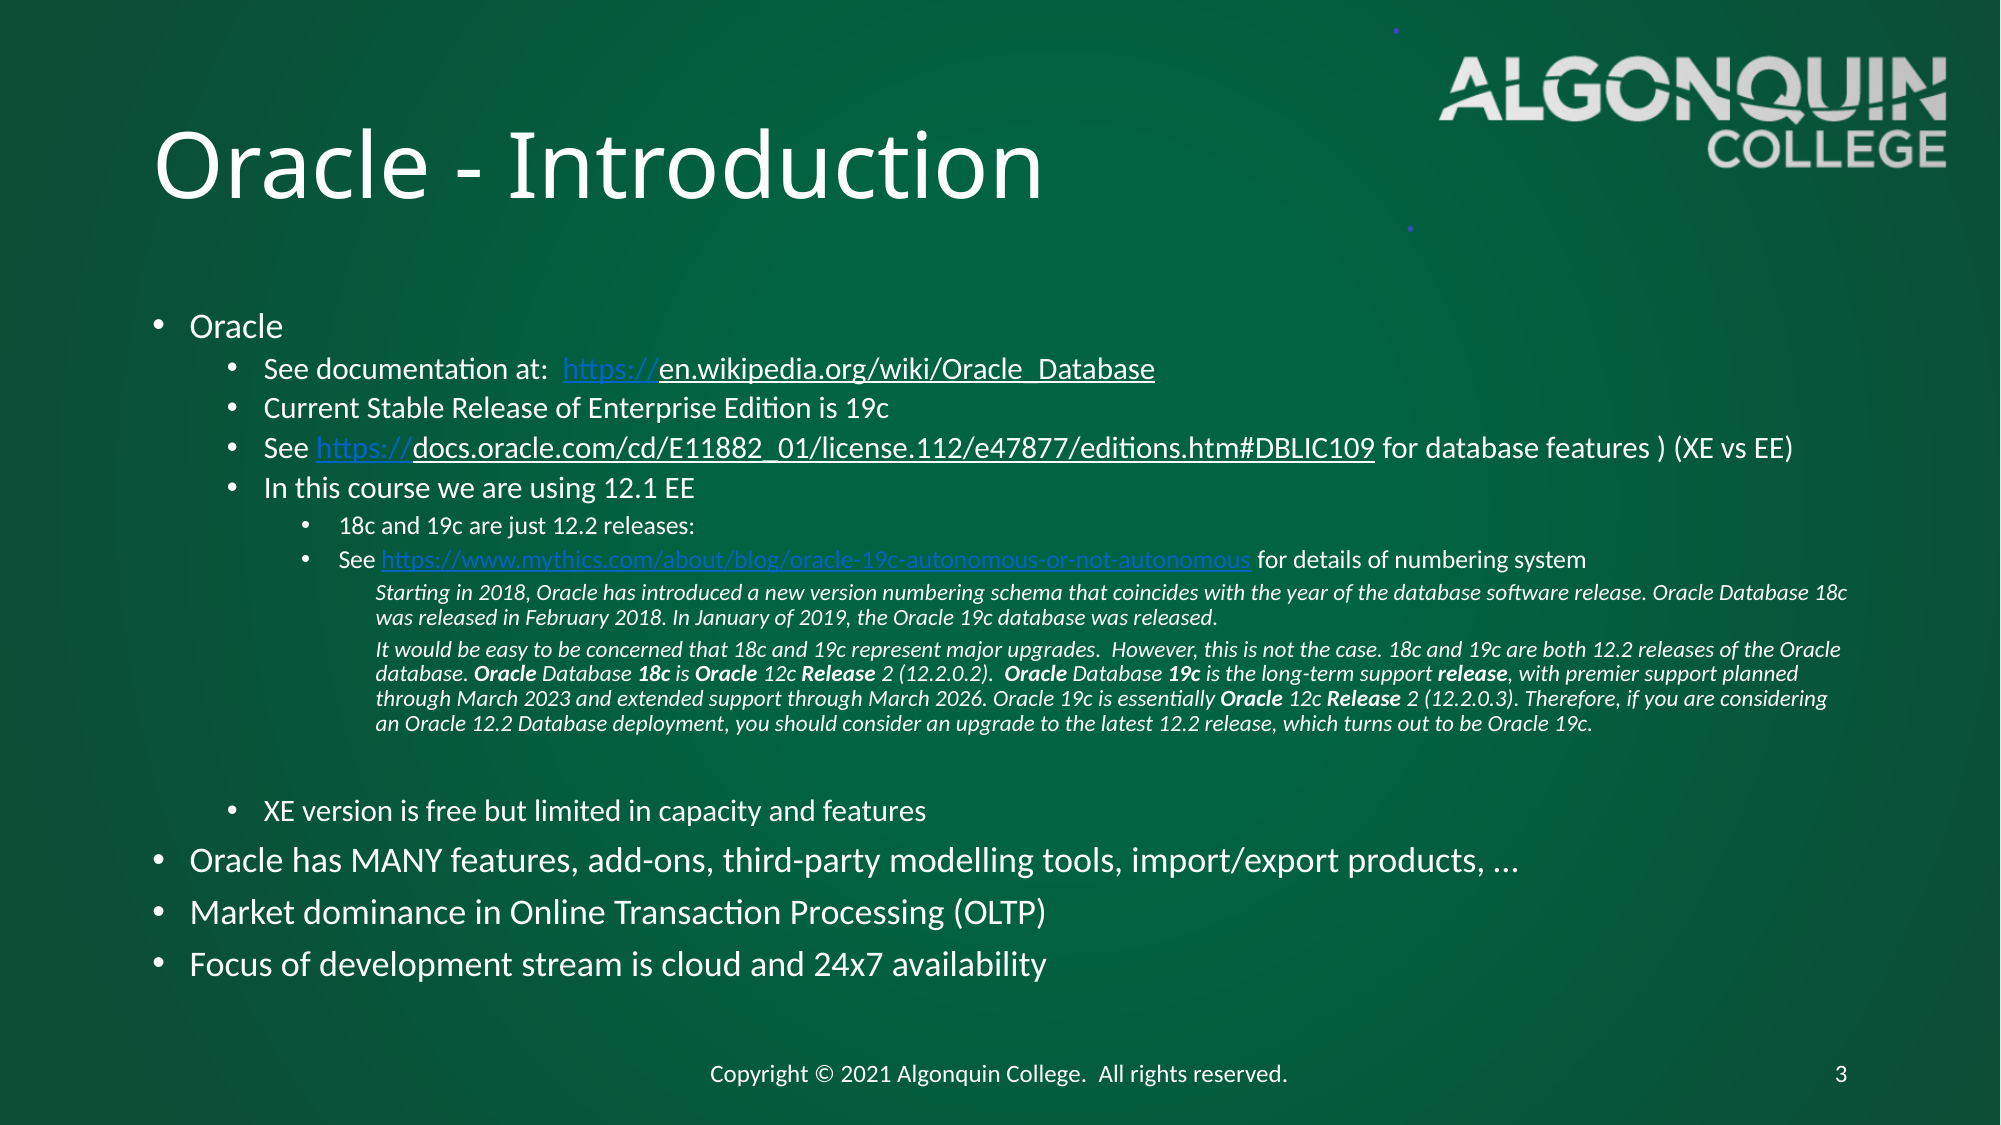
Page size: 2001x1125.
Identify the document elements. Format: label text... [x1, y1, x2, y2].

picture [0, 0, 2001, 1125]
list Oracle See documentation at: https://en.wikipedia.org/wiki/Oracle_Database Current Stable Release of Enterprise Edition is 19c See https://docs.oracle.com/cd/E11882_01/license.112/e47877/editions.htm#DBLIC109 for database features ) (XE vs EE) In this course we are using 12.1 EE 18c and 19c are just 12.2 releases: See https://www.mythics.com/about/blog/oracle-19c-autonomous-or-not-autonomous for details of numbering system Starting in 2018, Oracle has introduced a new version numbering schema that coincides with the year of the database software release. Oracle Database 18c was released in February 2018. In January of 2019, the Oracle 19c database was released. It would be easy to be concerned that 18c and 19c represent major upgrades. However, this is not the case. 18c and 19c are both 12.2 releases of the Oracle database. Oracle Database 18c is Oracle 12c Release 2 (12.2.0.2). Oracle Database 19c is the long-term support release, with premier support planned through March 2023 and extended support through March 2026. Oracle 19c is essentially Oracle 12c Release 2 (12.2.0.3). Therefore, if you are considering an Oracle 12.2 Database deployment, you should consider an upgrade to the latest 12.2 release, which turns out to be Oracle 19c. XE version is free but limited in capacity and features Oracle has MANY features, add-ons, third-party modelling tools, import/export products, … Market dominance in Online Transaction Processing (OLTP) Focus of development stream is cloud and 24x7 availability [137, 299, 1863, 1014]
slide_number 3 [1412, 1042, 1863, 1103]
footer Copyright © 2021 Algonquin College. All rights reserved. [662, 1042, 1338, 1103]
title Oracle - Introduction [137, 59, 1863, 278]
